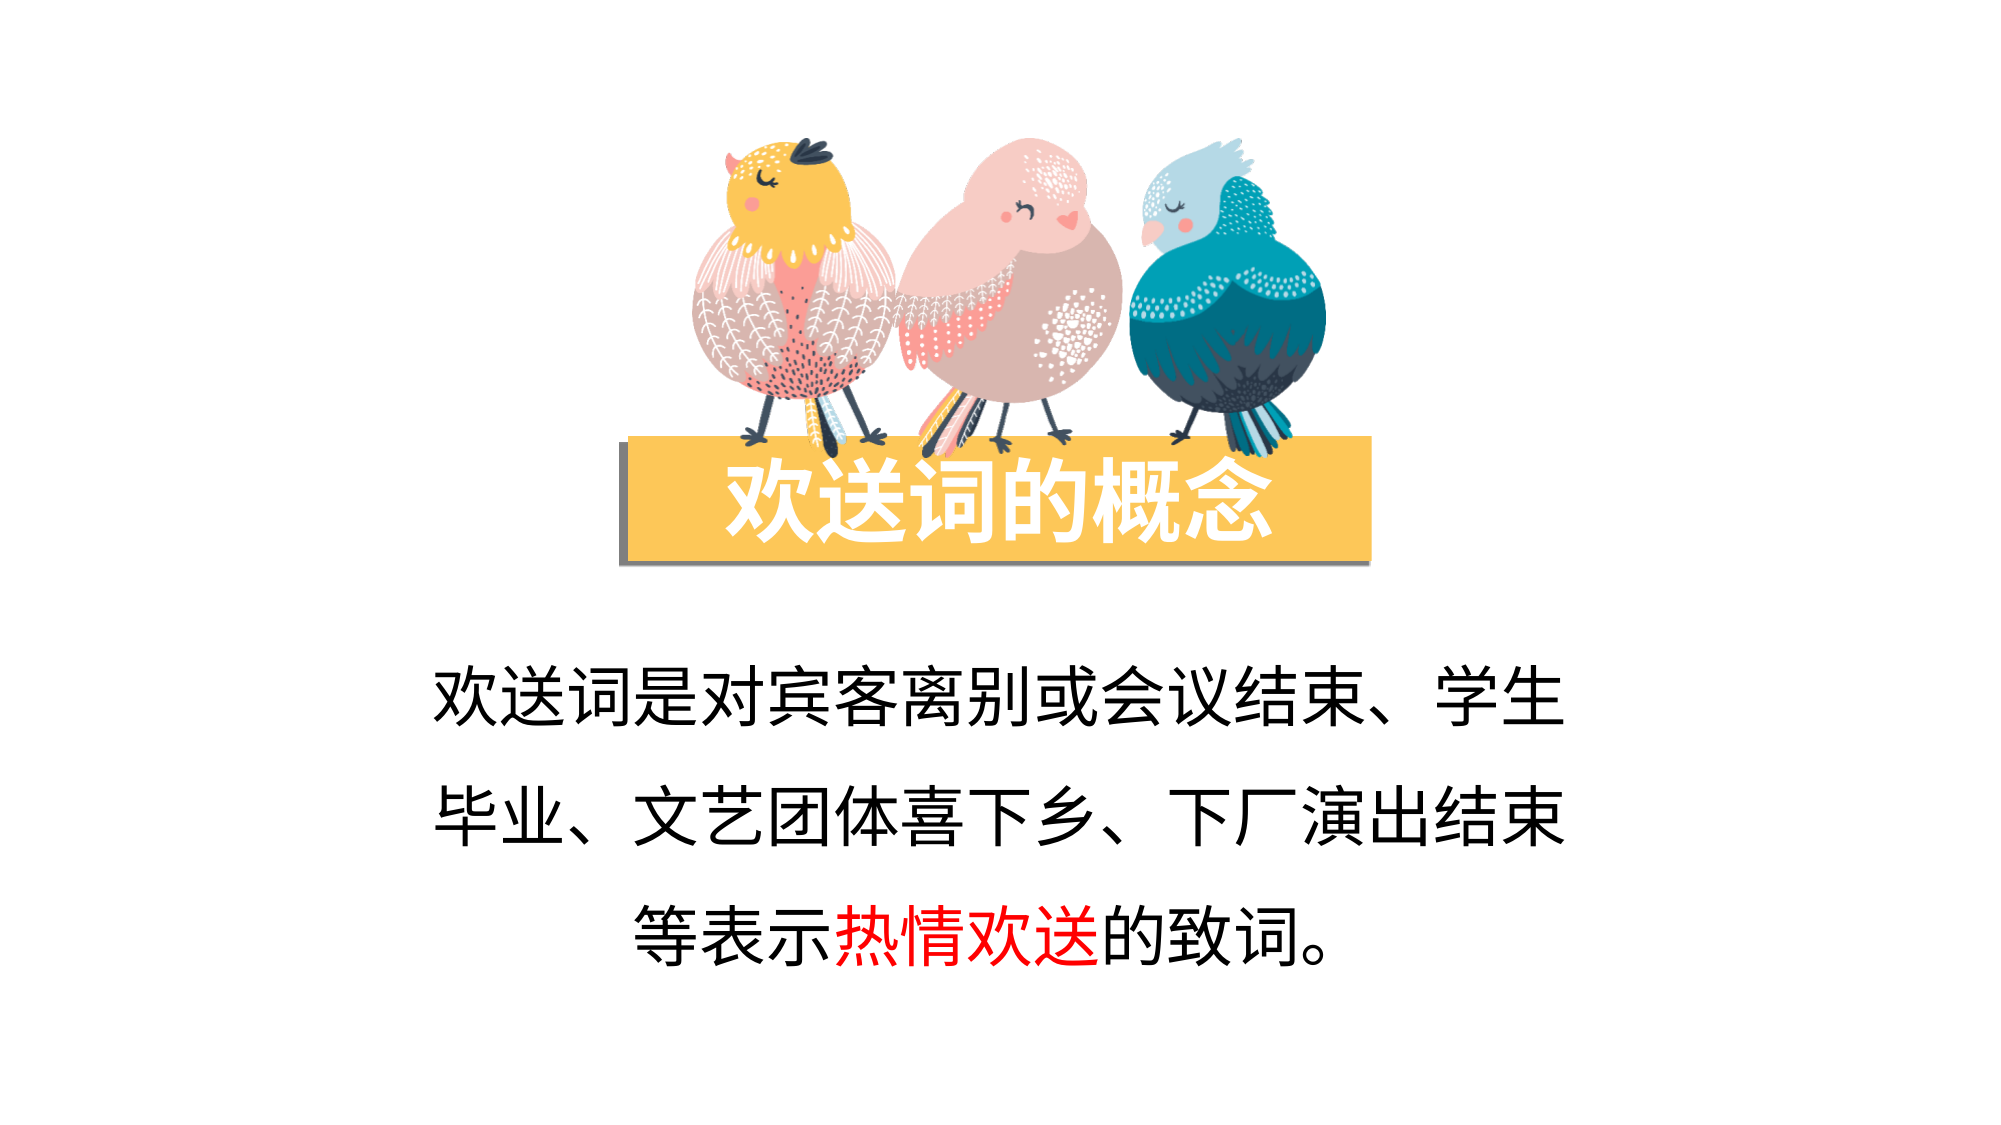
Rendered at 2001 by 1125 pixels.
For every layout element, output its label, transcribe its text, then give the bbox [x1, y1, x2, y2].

picture [692, 138, 1123, 458]
text_box 欢送词是对宾客离别或会议结束、学生毕业、文艺团体喜下乡、下厂演出结束等表示热情欢送的致词。 [387, 607, 1613, 982]
text_box 欢送词的概念 [628, 436, 1372, 561]
picture [1129, 138, 1326, 458]
